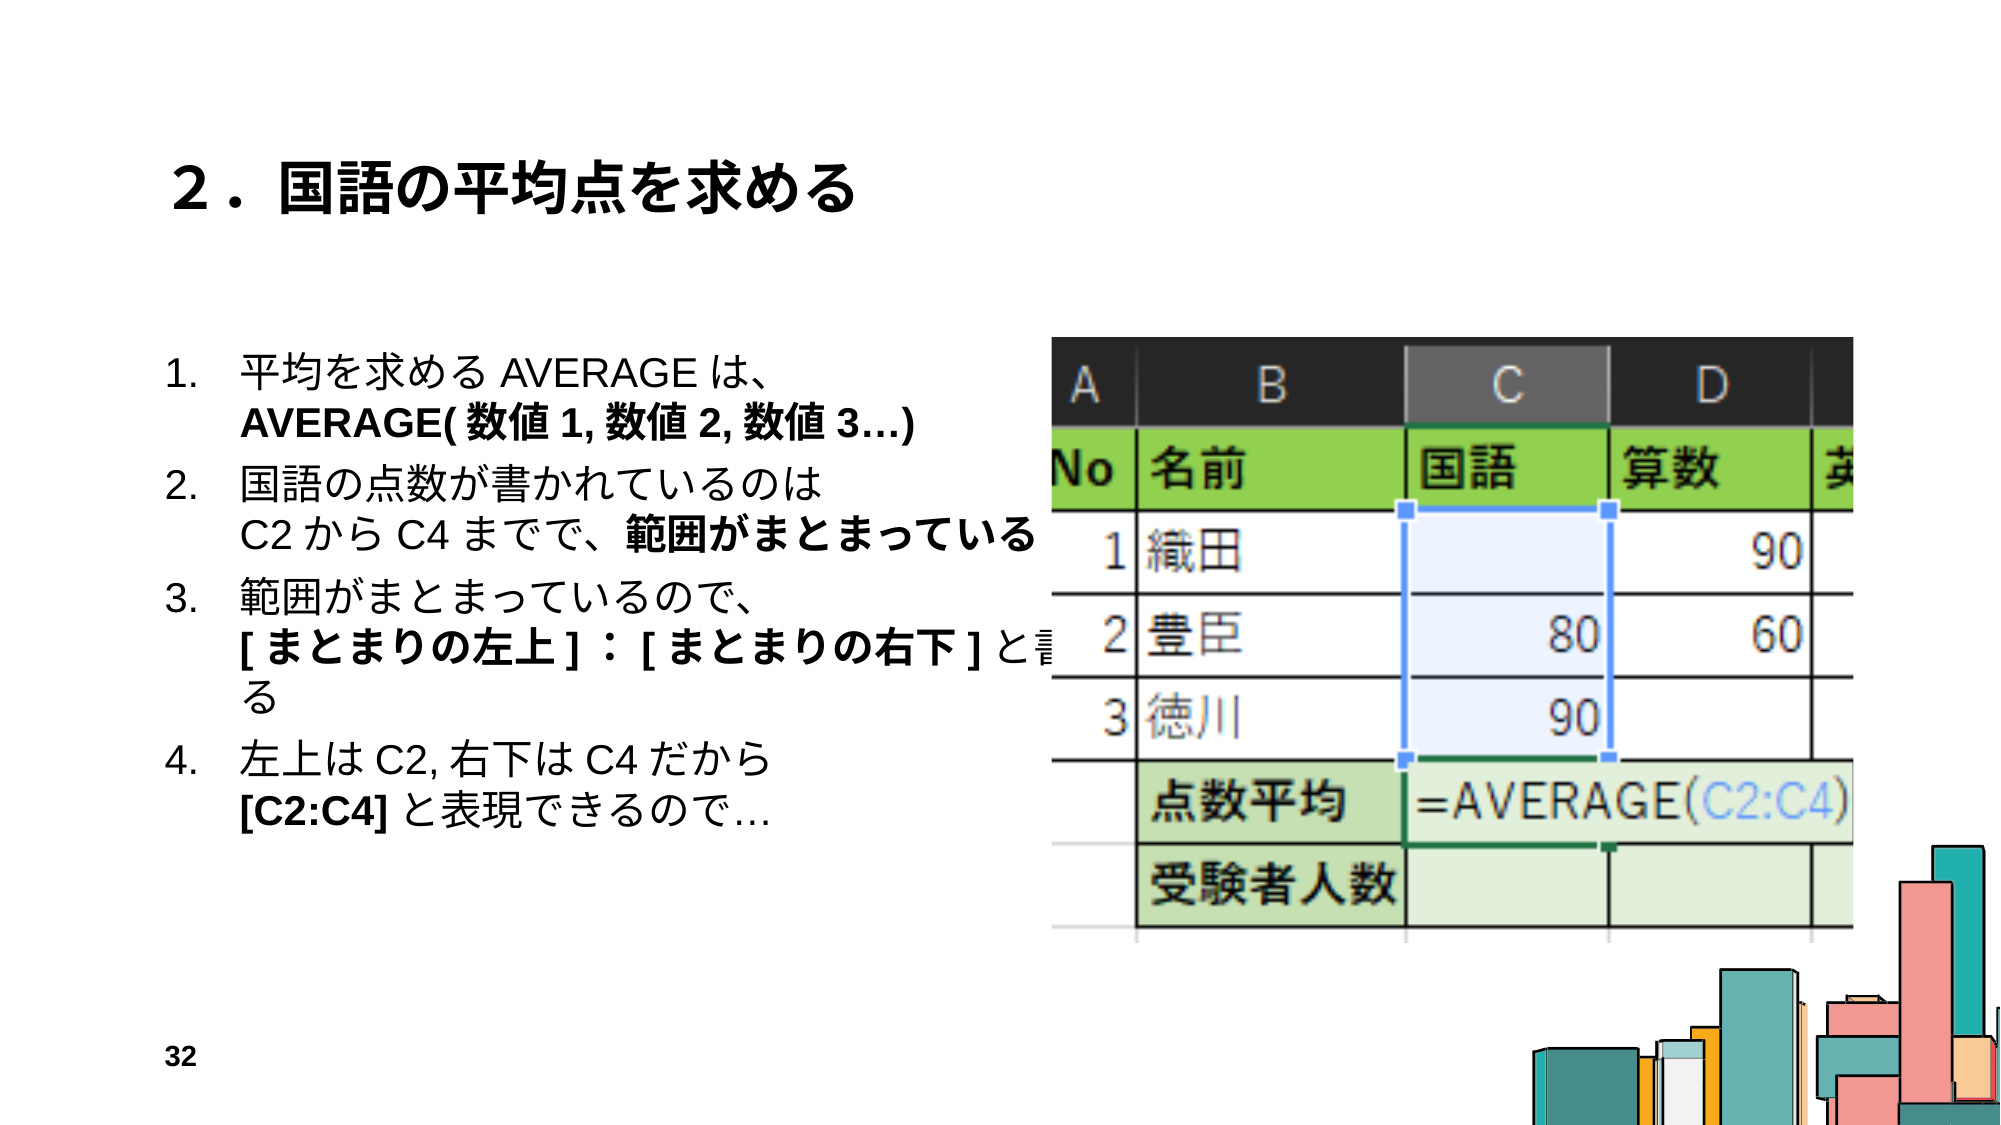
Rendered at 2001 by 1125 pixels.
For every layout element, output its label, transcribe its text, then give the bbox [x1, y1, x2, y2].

picture [1051, 337, 2000, 1125]
slide_number ‹#› [149, 1024, 588, 1085]
title ２．国語の平均点を求める [146, 11, 1854, 230]
list 平均を求めるAVERAGEは、 AVERAGE(数値1,数値2,数値3…) 国語の点数が書かれているのは C2からC4までで、範囲がまとまっている 範囲がまとまっているので、 [まとまりの左上]：[まとまりの右下]と書ける 左上はC2,右下はC4だから [C2:C4]と表現できるので… [149, 337, 1050, 943]
